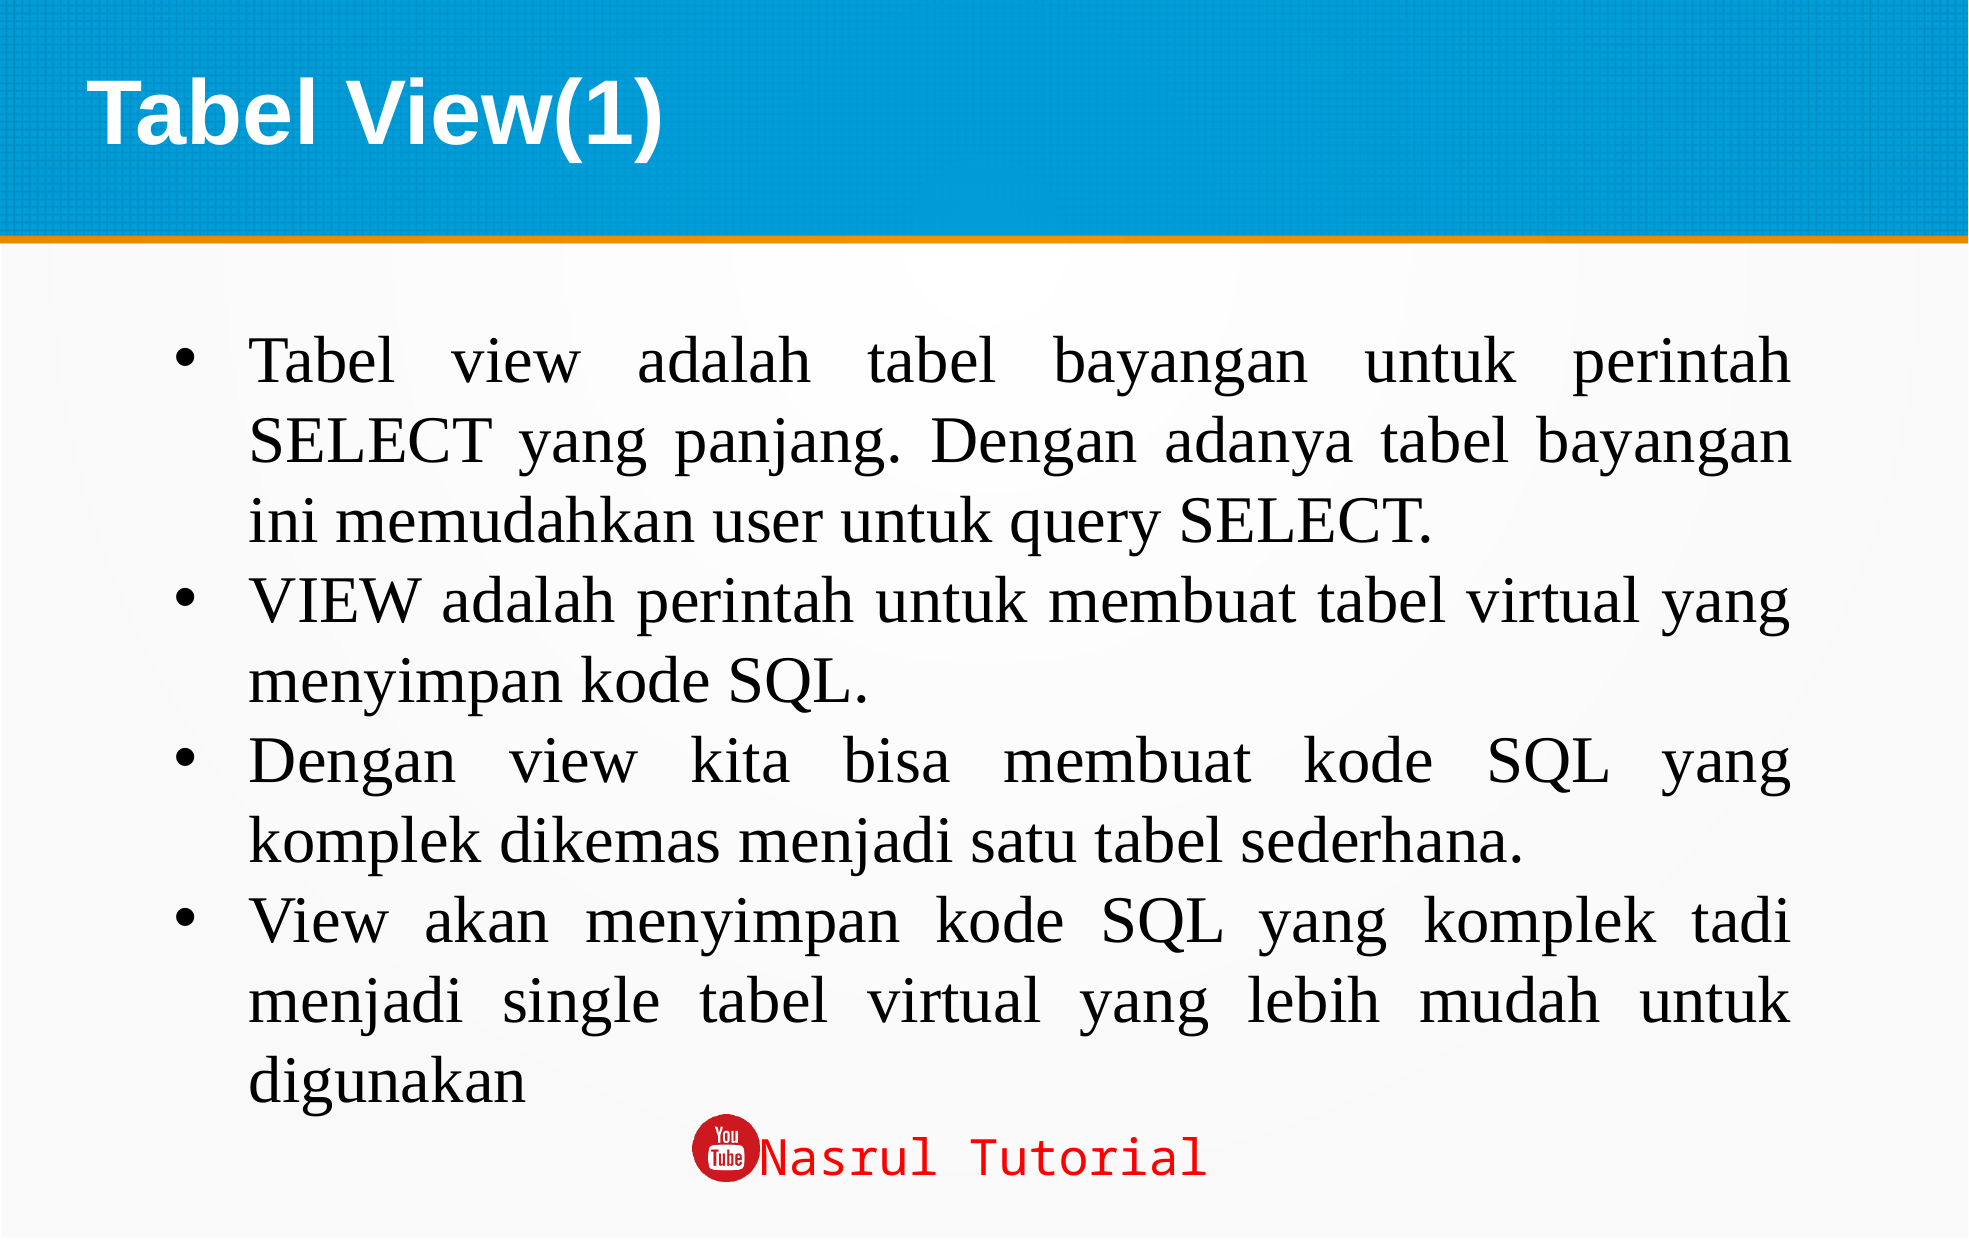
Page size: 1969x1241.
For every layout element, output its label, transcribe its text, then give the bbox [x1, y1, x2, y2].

picture [0, 236, 1969, 1241]
text_box Tabel view adalah tabel bayangan untuk perintah SELECT yang panjang. Dengan adanya tabel bayangan ini memudahkan user untuk query SELECT. VIEW adalah perintah untuk membuat tabel virtual yang menyimpan kode SQL. Dengan view kita bisa membuat kode SQL yang komplek dikemas menjadi satu tabel sederhana. View akan menyimpan kode SQL yang komplek tadi menjadi single tabel virtual yang lebih mudah untuk digunakan [159, 308, 1809, 1124]
text_box Tabel View(1) [71, 55, 1188, 173]
